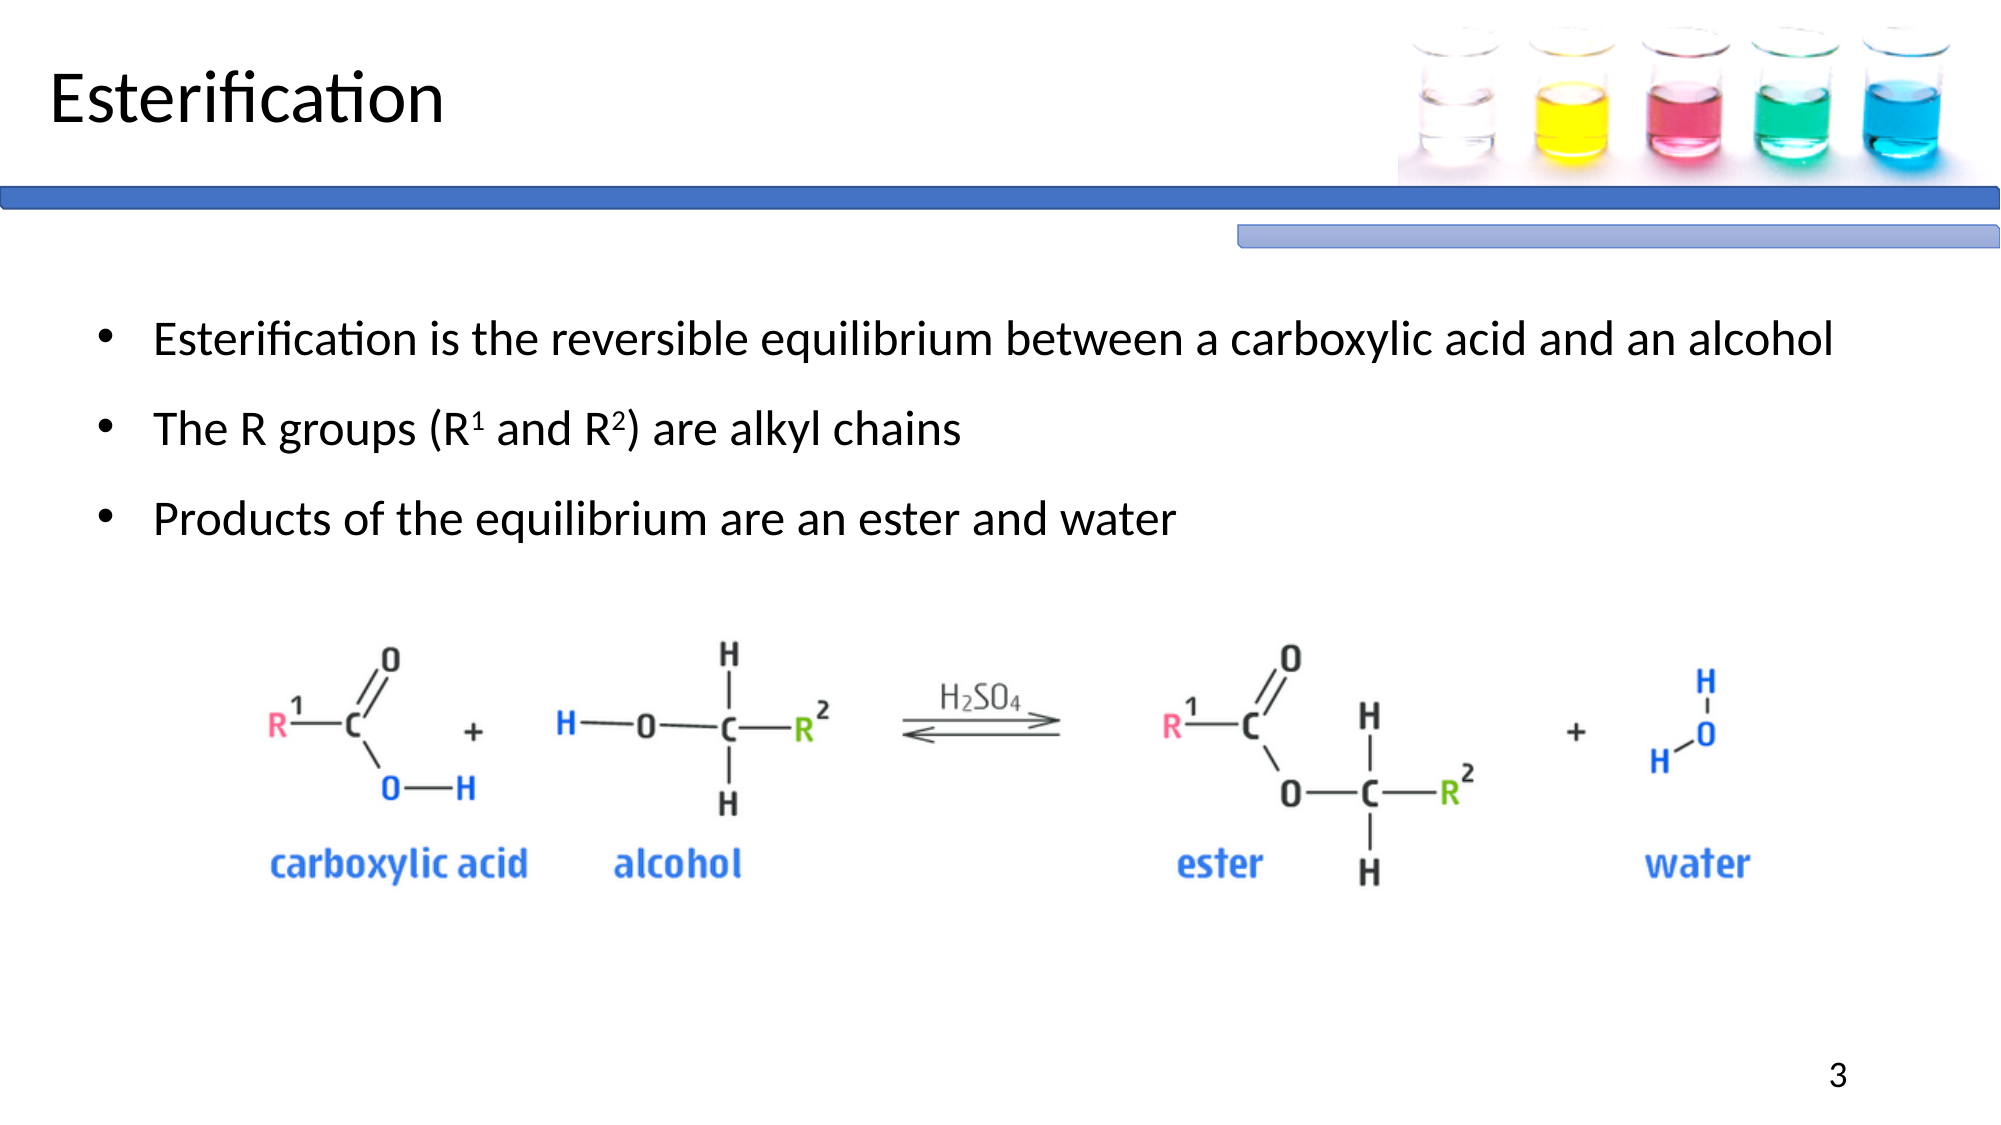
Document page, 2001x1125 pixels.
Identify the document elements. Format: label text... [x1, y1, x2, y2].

text_box [0, 185, 2000, 210]
text_box [1237, 224, 2000, 249]
slide_number 3 [1412, 1042, 1863, 1103]
picture [1398, 0, 2000, 187]
text_box Esterification is the reversible equilibrium between a carboxylic acid and an alcohol The R groups (R1 and R2) are alkyl chains Products of the equilibrium are an ester and water [82, 267, 1918, 553]
text_box Esterification [34, 40, 1324, 146]
picture [216, 583, 1833, 939]
